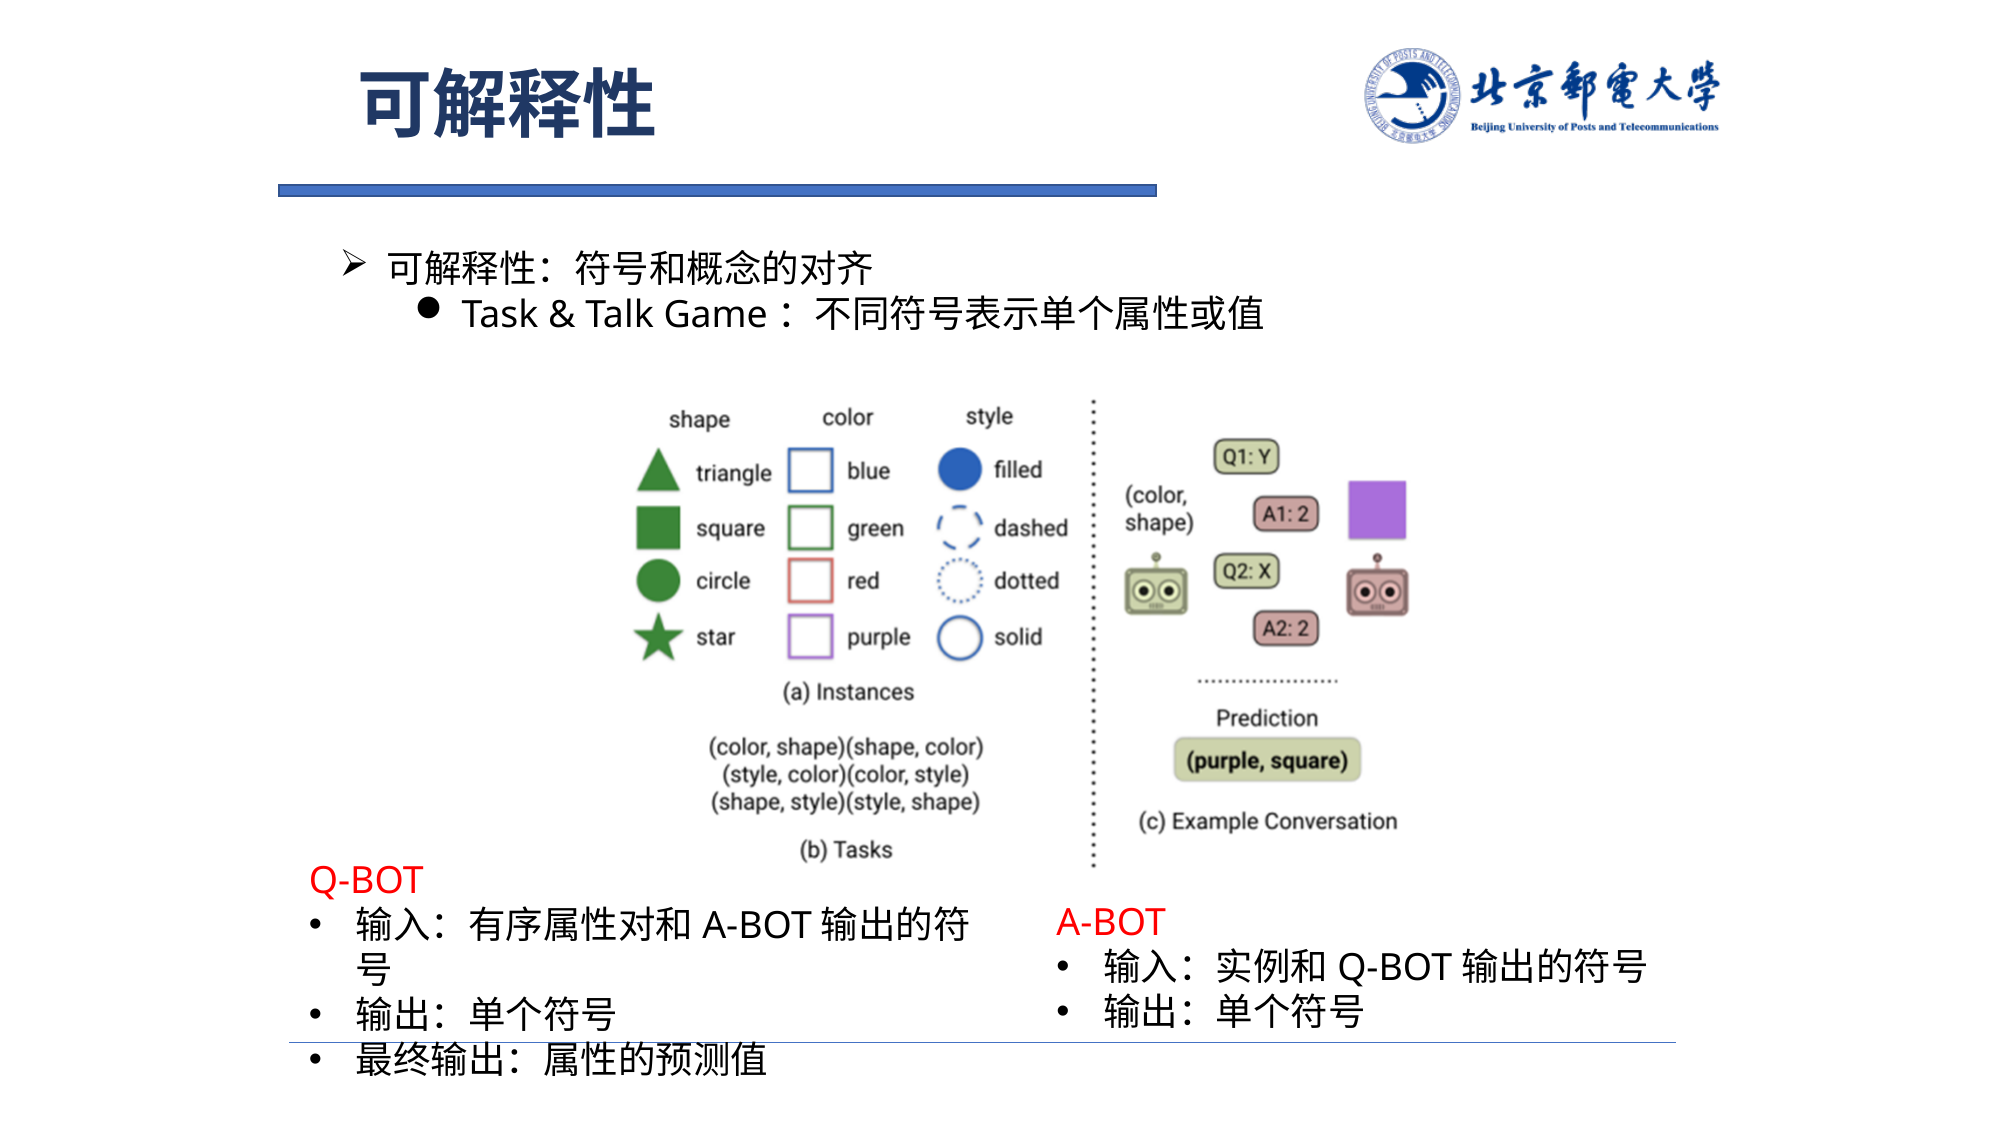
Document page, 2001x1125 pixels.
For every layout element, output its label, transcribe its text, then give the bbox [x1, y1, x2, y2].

text_box A-BOT 输入：实例和Q-BOT输出的符号 输出：单个符号 [1041, 890, 1675, 1041]
text_box [278, 184, 308, 197]
text_box Q-BOT 输入：有序属性对和A-BOT输出的符号 输出：单个符号 最终输出：属性的预测值 [294, 1043, 993, 1089]
picture [1355, 40, 1730, 152]
text_box 可解释性 [308, 49, 1482, 240]
picture [588, 371, 1495, 885]
text_box 可解释性：符号和概念的对齐 Task & Talk Game：不同符号表示单个属性或值 [324, 237, 1675, 343]
text_box [308, 240, 1516, 347]
text_box Q-BOT 输入：有序属性对和A-BOT输出的符号 输出：单个符号 最终输出：属性的预测值 [294, 848, 993, 1042]
